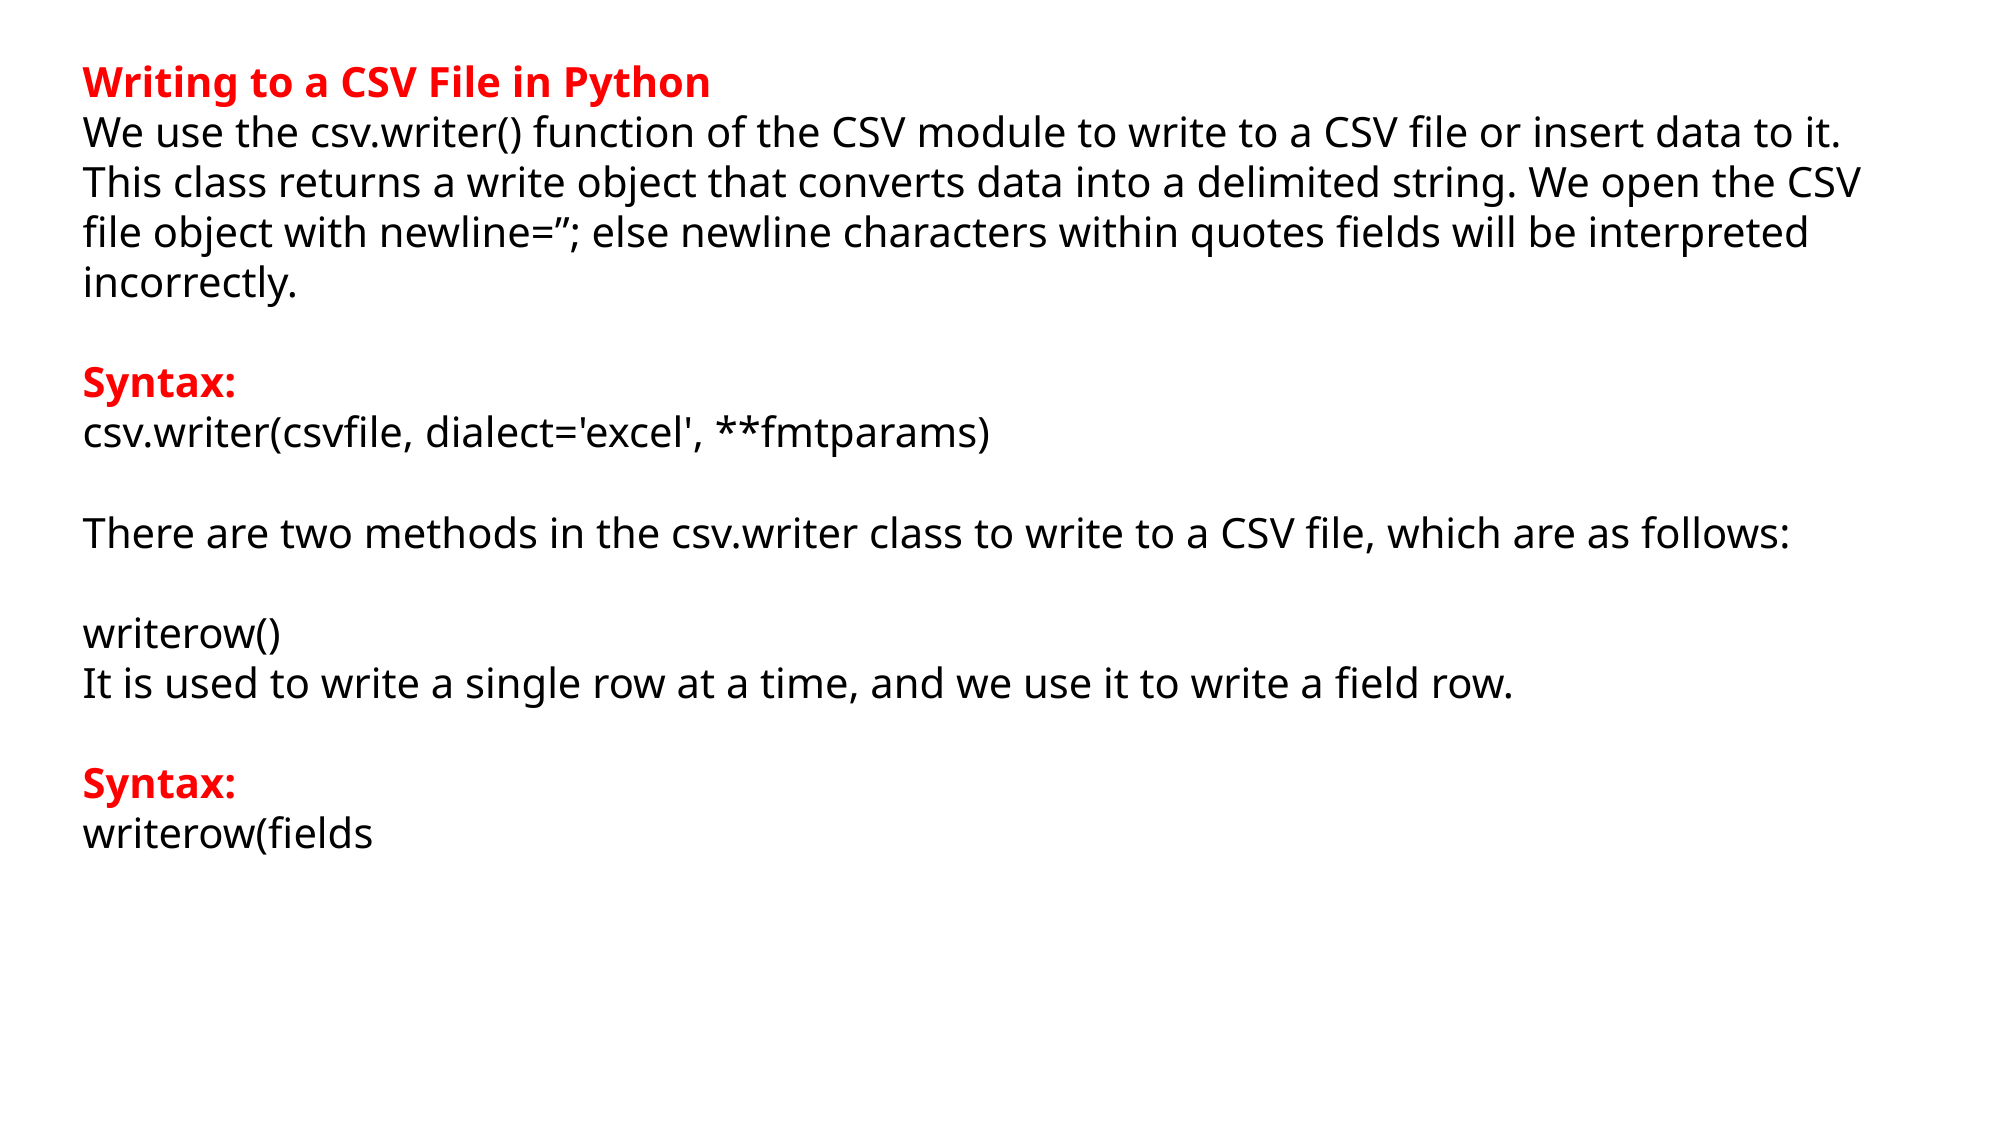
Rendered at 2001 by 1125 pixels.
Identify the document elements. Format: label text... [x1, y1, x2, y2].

text_box Writing to a CSV File in Python We use the csv.writer() function of the CSV module to write to a CSV file or insert data to it. This class returns a write object that converts data into a delimited string. We open the CSV file object with newline=”; else newline characters within quotes fields will be interpreted incorrectly. Syntax: csv.writer(csvfile, dialect='excel', **fmtparams) There are two methods in the csv.writer class to write to a CSV file, which are as follows: writerow() It is used to write a single row at a time, and we use it to write a field row. Syntax: writerow(fields [67, 48, 1936, 864]
